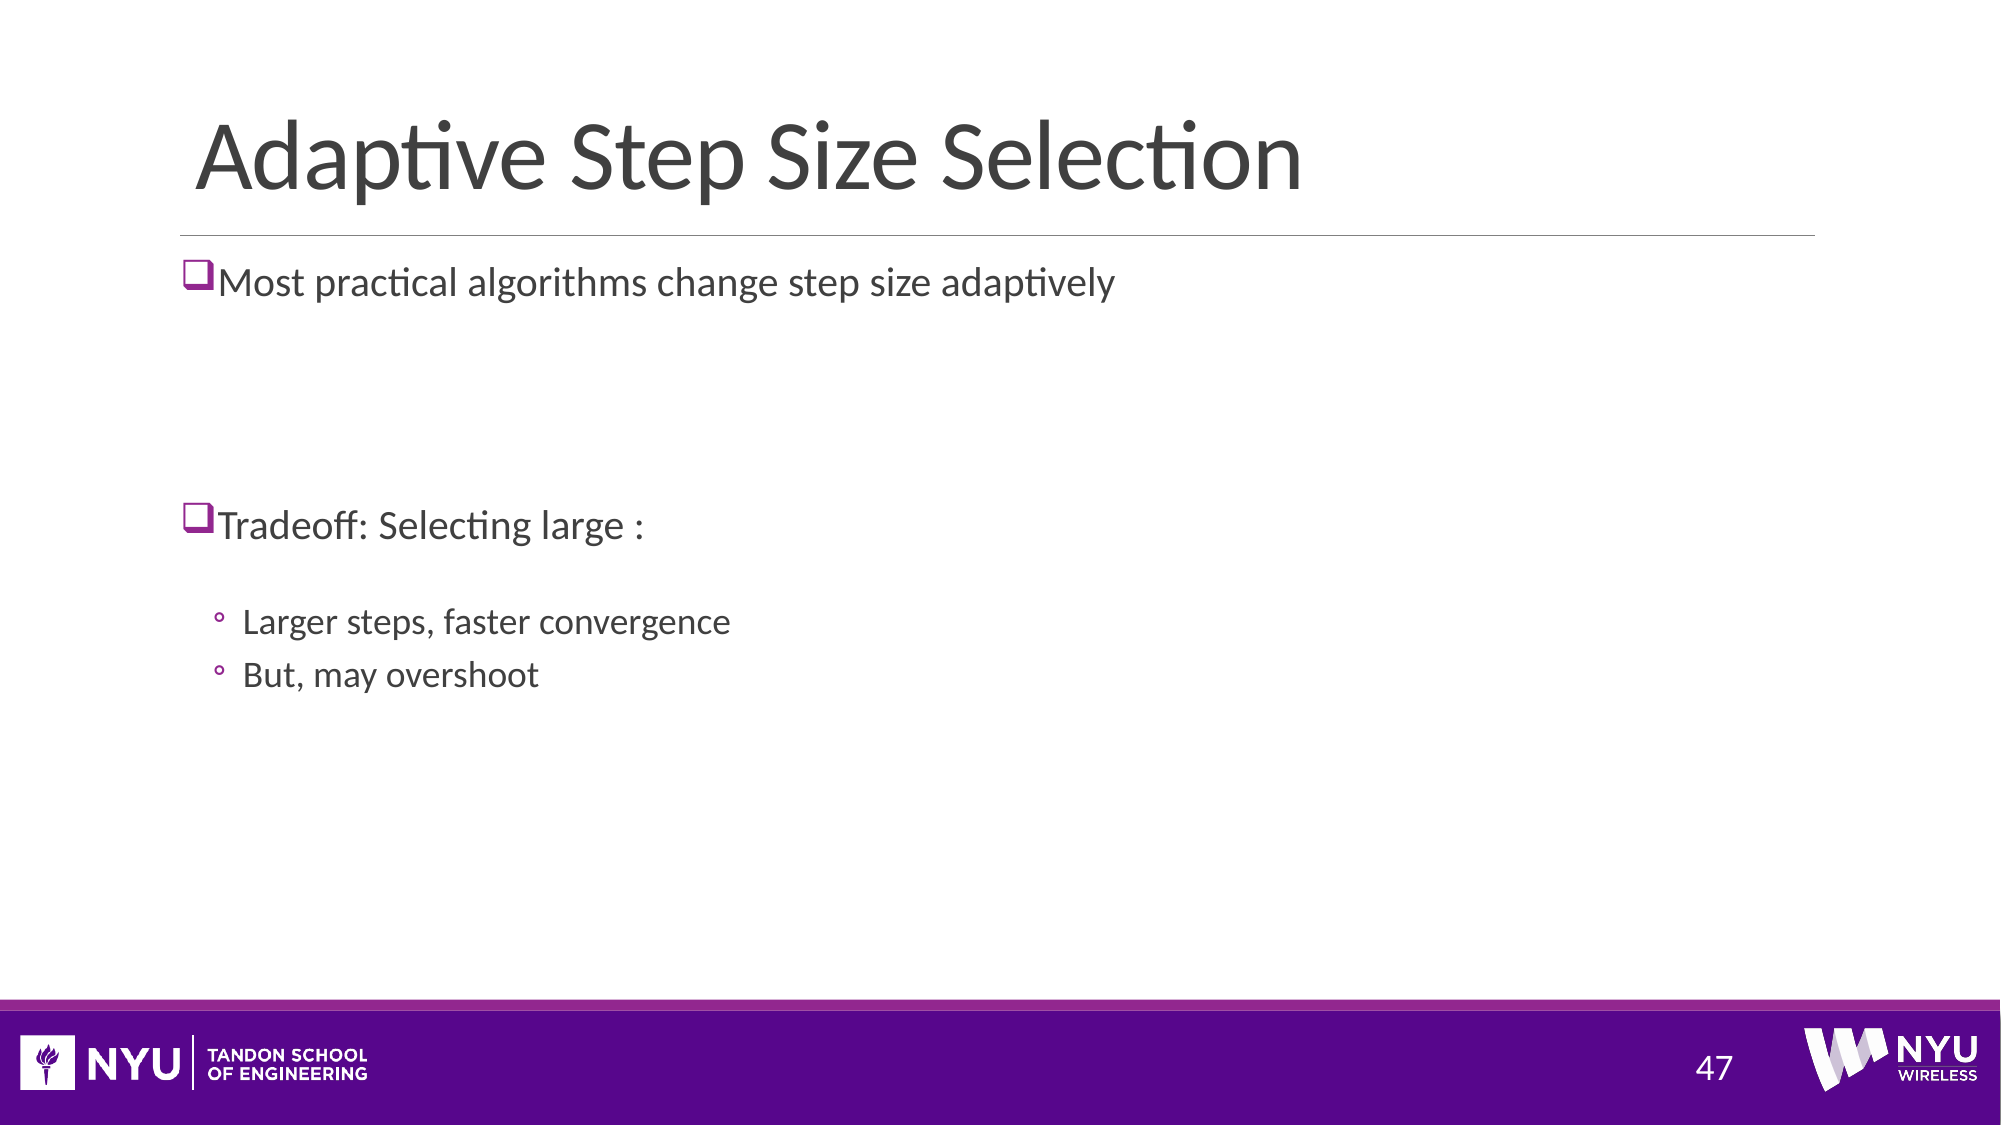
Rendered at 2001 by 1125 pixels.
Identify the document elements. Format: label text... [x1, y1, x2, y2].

title Adaptive Step Size Selection [180, 47, 1830, 218]
slide_number 47 [1533, 1035, 1749, 1096]
